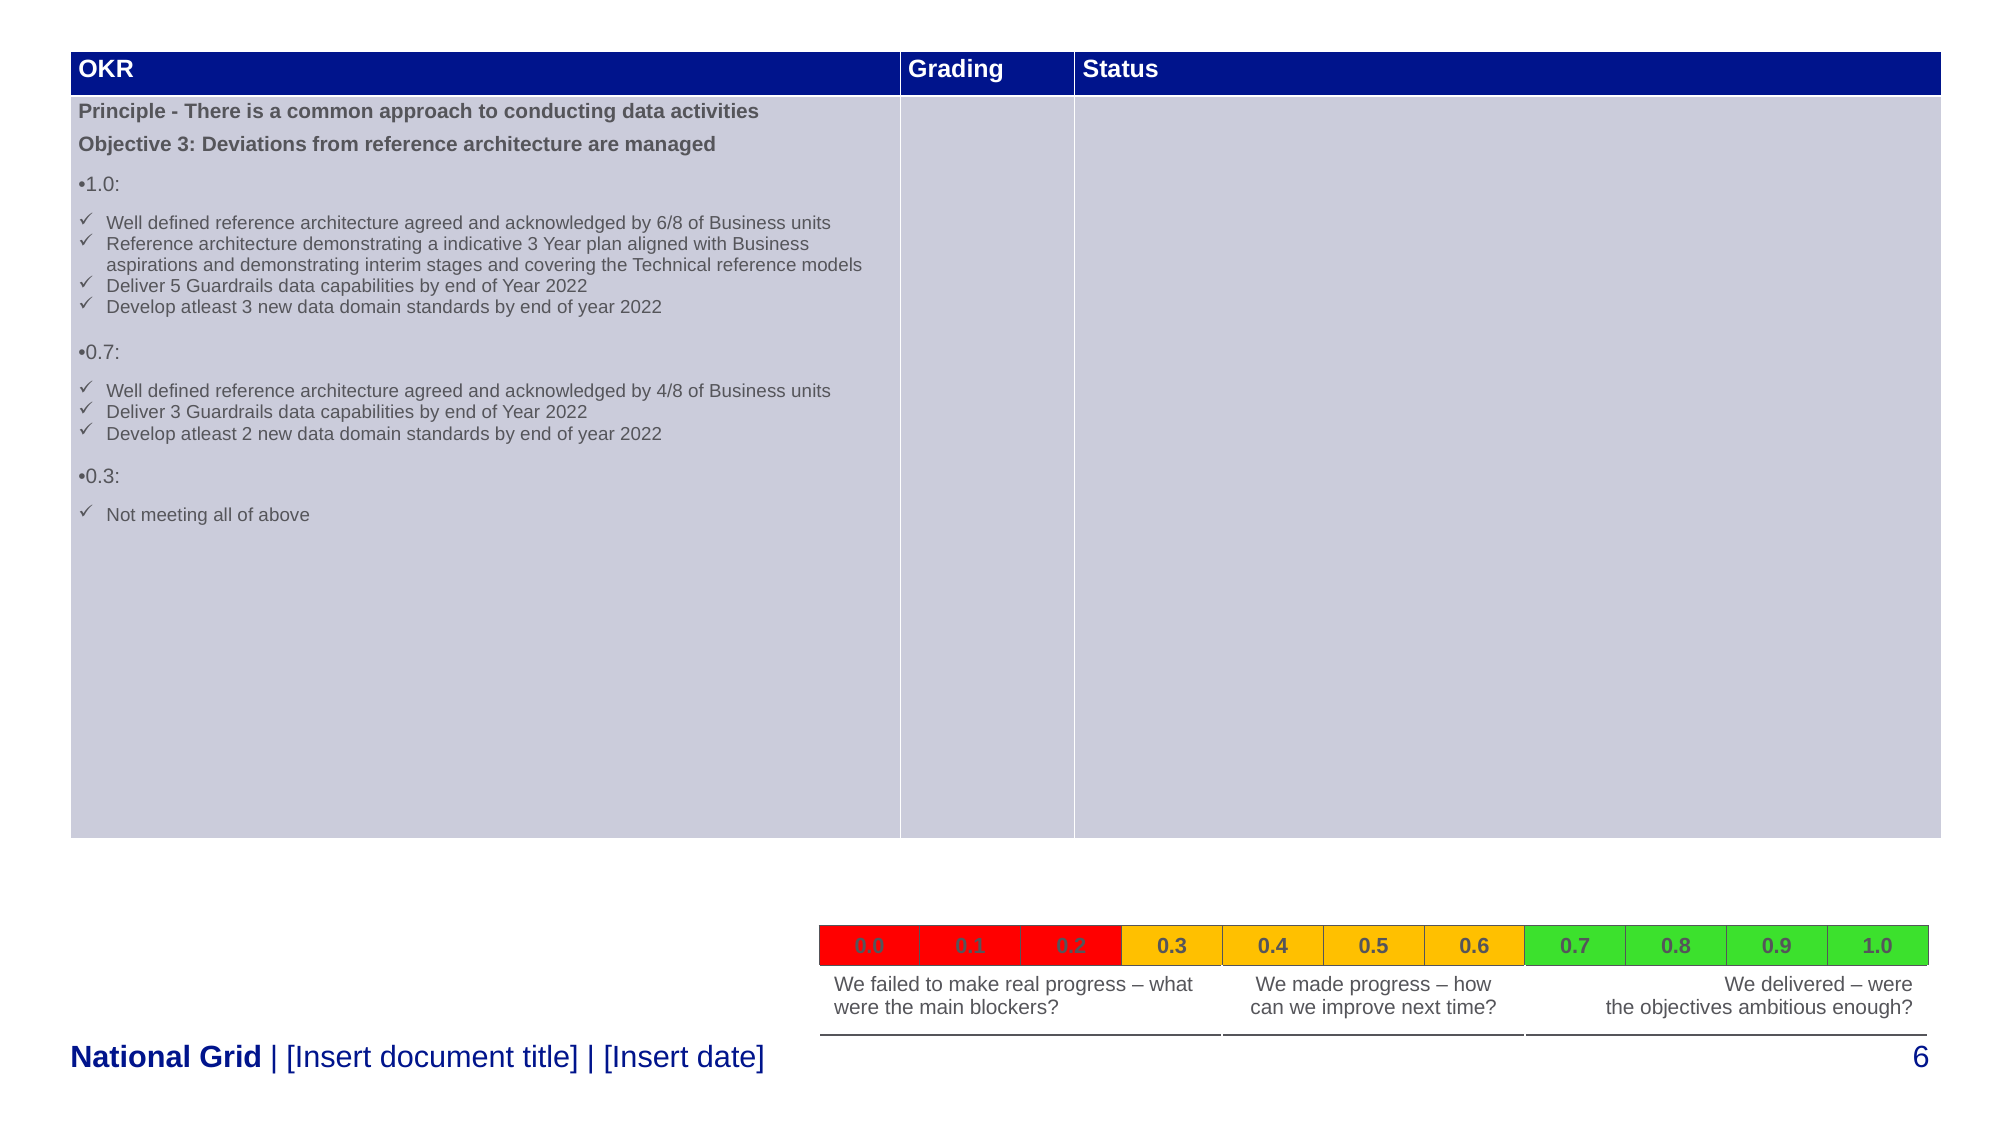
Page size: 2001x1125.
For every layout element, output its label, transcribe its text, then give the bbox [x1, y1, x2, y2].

table_header Status​ [1075, 52, 1941, 95]
footer | [Insert document title] | [Insert date] [270, 1036, 1844, 1074]
table_header 0.8​ [1626, 926, 1726, 965]
table_header 0.5​ [1324, 926, 1424, 965]
table_header 0.1​ [920, 926, 1020, 965]
table_cell [1075, 97, 1941, 838]
table_header 0.9​ [1727, 926, 1827, 965]
table_cell ​ [901, 97, 1074, 838]
table_cell We made progress – how can we improve next time?​ [1223, 966, 1524, 1034]
table_header 1.0​ [1828, 926, 1928, 965]
table_header Grading​ [901, 52, 1074, 95]
table_header 0.3​ [1122, 926, 1222, 965]
table_header 0.0​ [820, 926, 919, 965]
table_cell We failed to make real progress – what were the main blockers?​ [820, 966, 1221, 1034]
table_header 0.2​ [1021, 926, 1121, 965]
table_cell Principle - There is a common approach to conducting data activities Objective 3: Deviations from reference architecture are managed 1.0: Well defined reference architecture agreed and acknowledged by 6/8 of Business units Reference architecture demonstrating a indicative 3 Year plan aligned with Business aspirations and demonstrating interim stages and covering the Technical reference models Deliver 5 Guardrails data capabilities by end of Year 2022 Develop atleast 3 new data domain standards by end of year 2022 0.7:​ Well defined reference architecture agreed and acknowledged by 4/8 of Business units Deliver 3 Guardrails data capabilities by end of Year 2022 Develop atleast 2 new data domain standards by end of year 2022 0.3: Not meeting all of above [71, 97, 900, 838]
table_header 0.7​ [1525, 926, 1625, 965]
table_header 0.6​ [1425, 926, 1524, 965]
table_header OKR​ [71, 52, 900, 95]
table_header 0.4​ [1223, 926, 1323, 965]
table_cell We delivered – were the objectives ambitious enough?​ [1526, 966, 1927, 1034]
